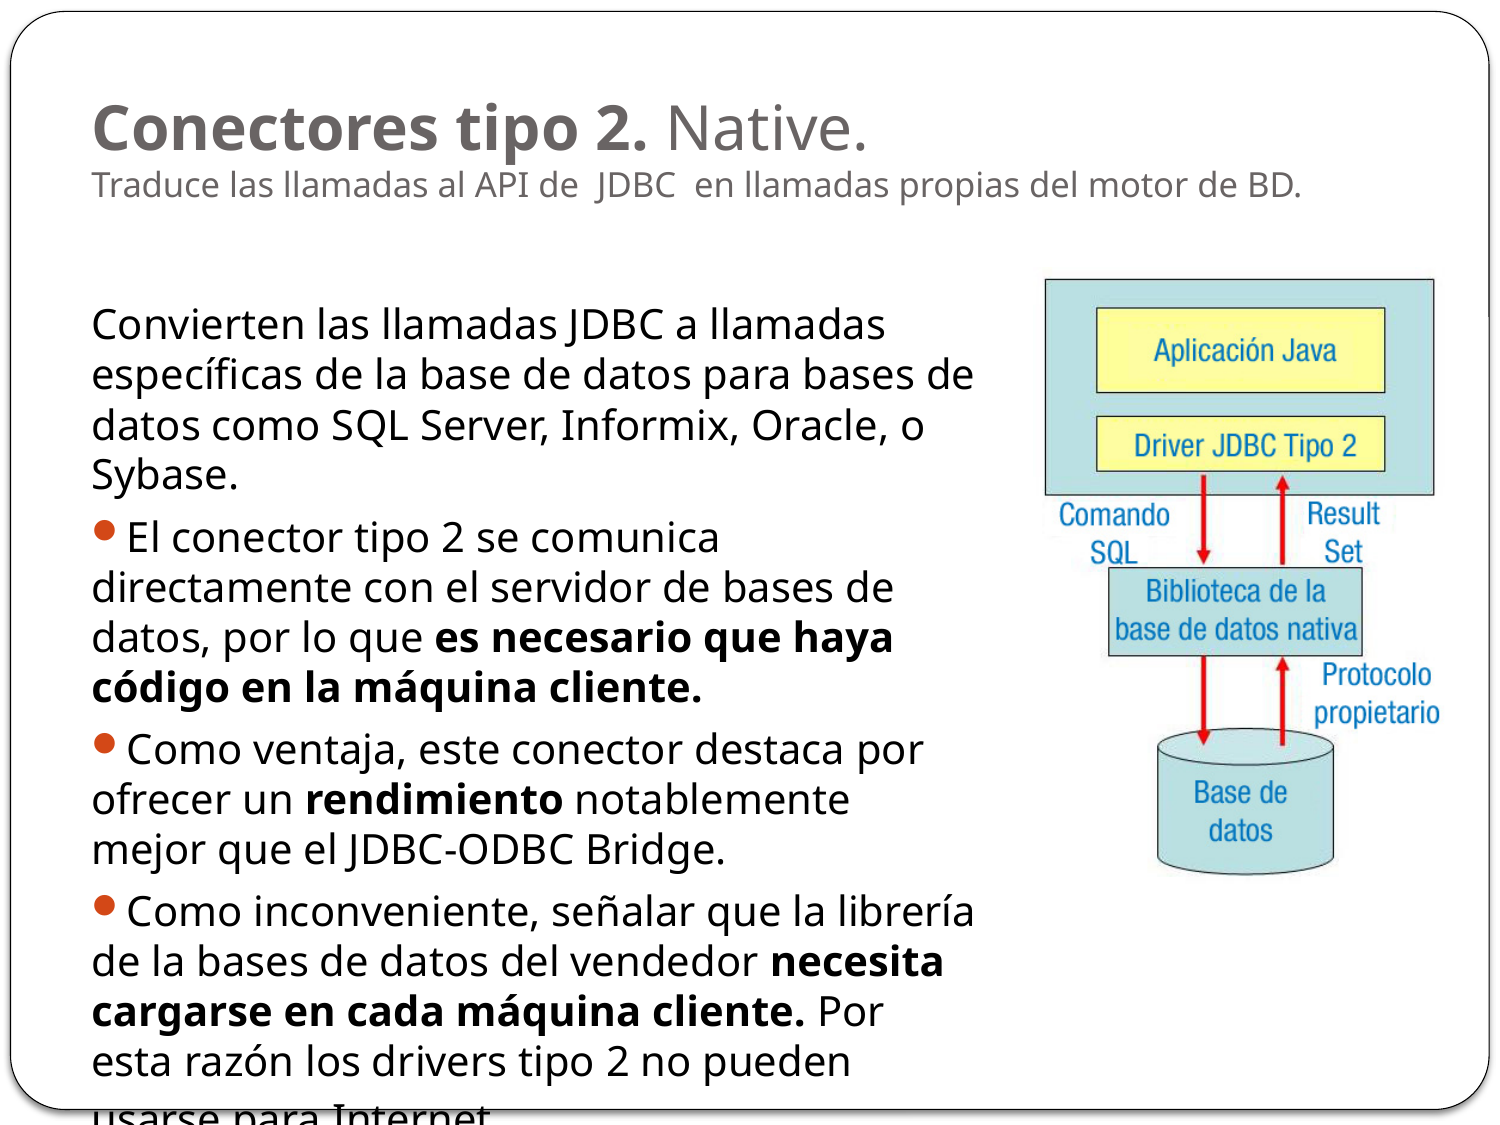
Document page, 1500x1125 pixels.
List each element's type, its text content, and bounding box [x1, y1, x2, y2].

picture [1033, 266, 1450, 885]
title Conectores tipo 2. Native. Traduce las llamadas al API de JDBC en llamadas propias del motor de BD. [76, 66, 1335, 220]
list Convierten las llamadas JDBC a llamadas específicas de la base de datos para bases de datos como SQL Server, Informix, Oracle, o Sybase. El conector tipo 2 se comunica directamente con el servidor de bases de datos, por lo que es necesario que haya código en la máquina cliente. Como ventaja, este conector destaca por ofrecer un rendimiento notablemente mejor que el JDBC-ODBC Bridge. Como inconveniente, señalar que la librería de la bases de datos del vendedor necesita cargarse en cada máquina cliente. Por esta razón los drivers tipo 2 no pueden usarse para Internet. [76, 290, 993, 1094]
